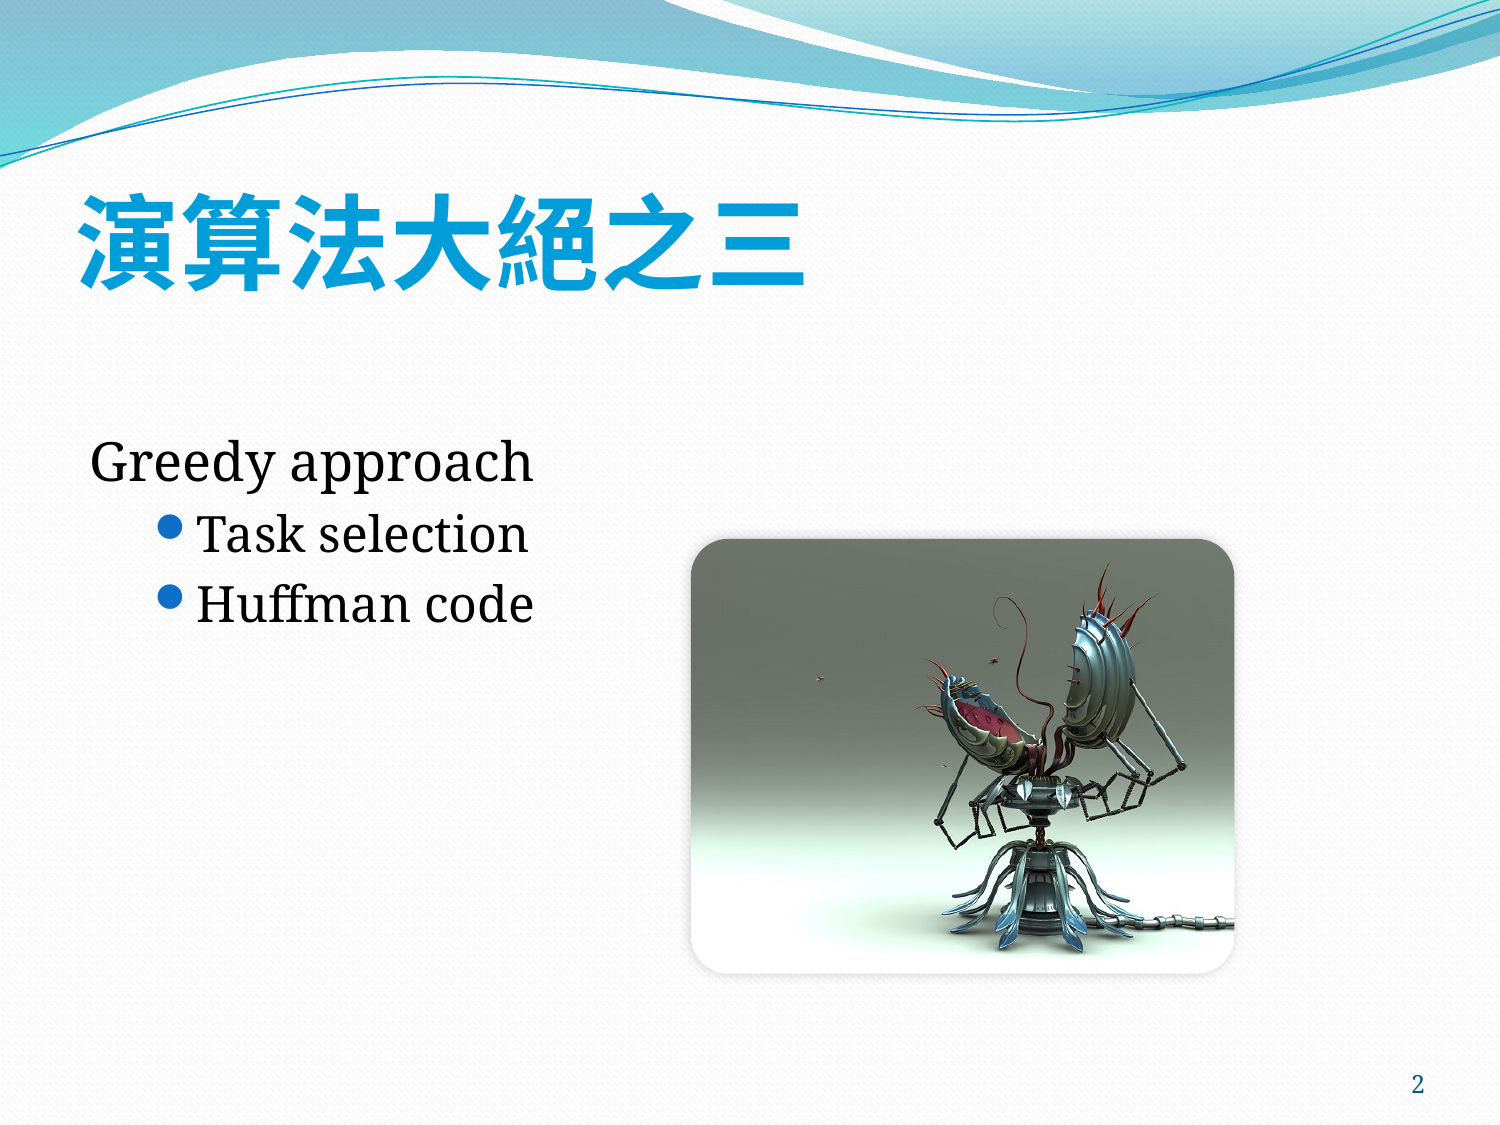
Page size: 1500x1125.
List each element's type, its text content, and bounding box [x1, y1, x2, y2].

picture [690, 538, 1235, 974]
title 演算法大絕之三 [75, 115, 1425, 303]
table_header 1 [683, 540, 1242, 984]
slide_number 2 [1299, 1042, 1425, 1103]
table_header 1 [683, 539, 690, 571]
list Greedy approach Task selection Huffman code [75, 420, 1425, 1038]
